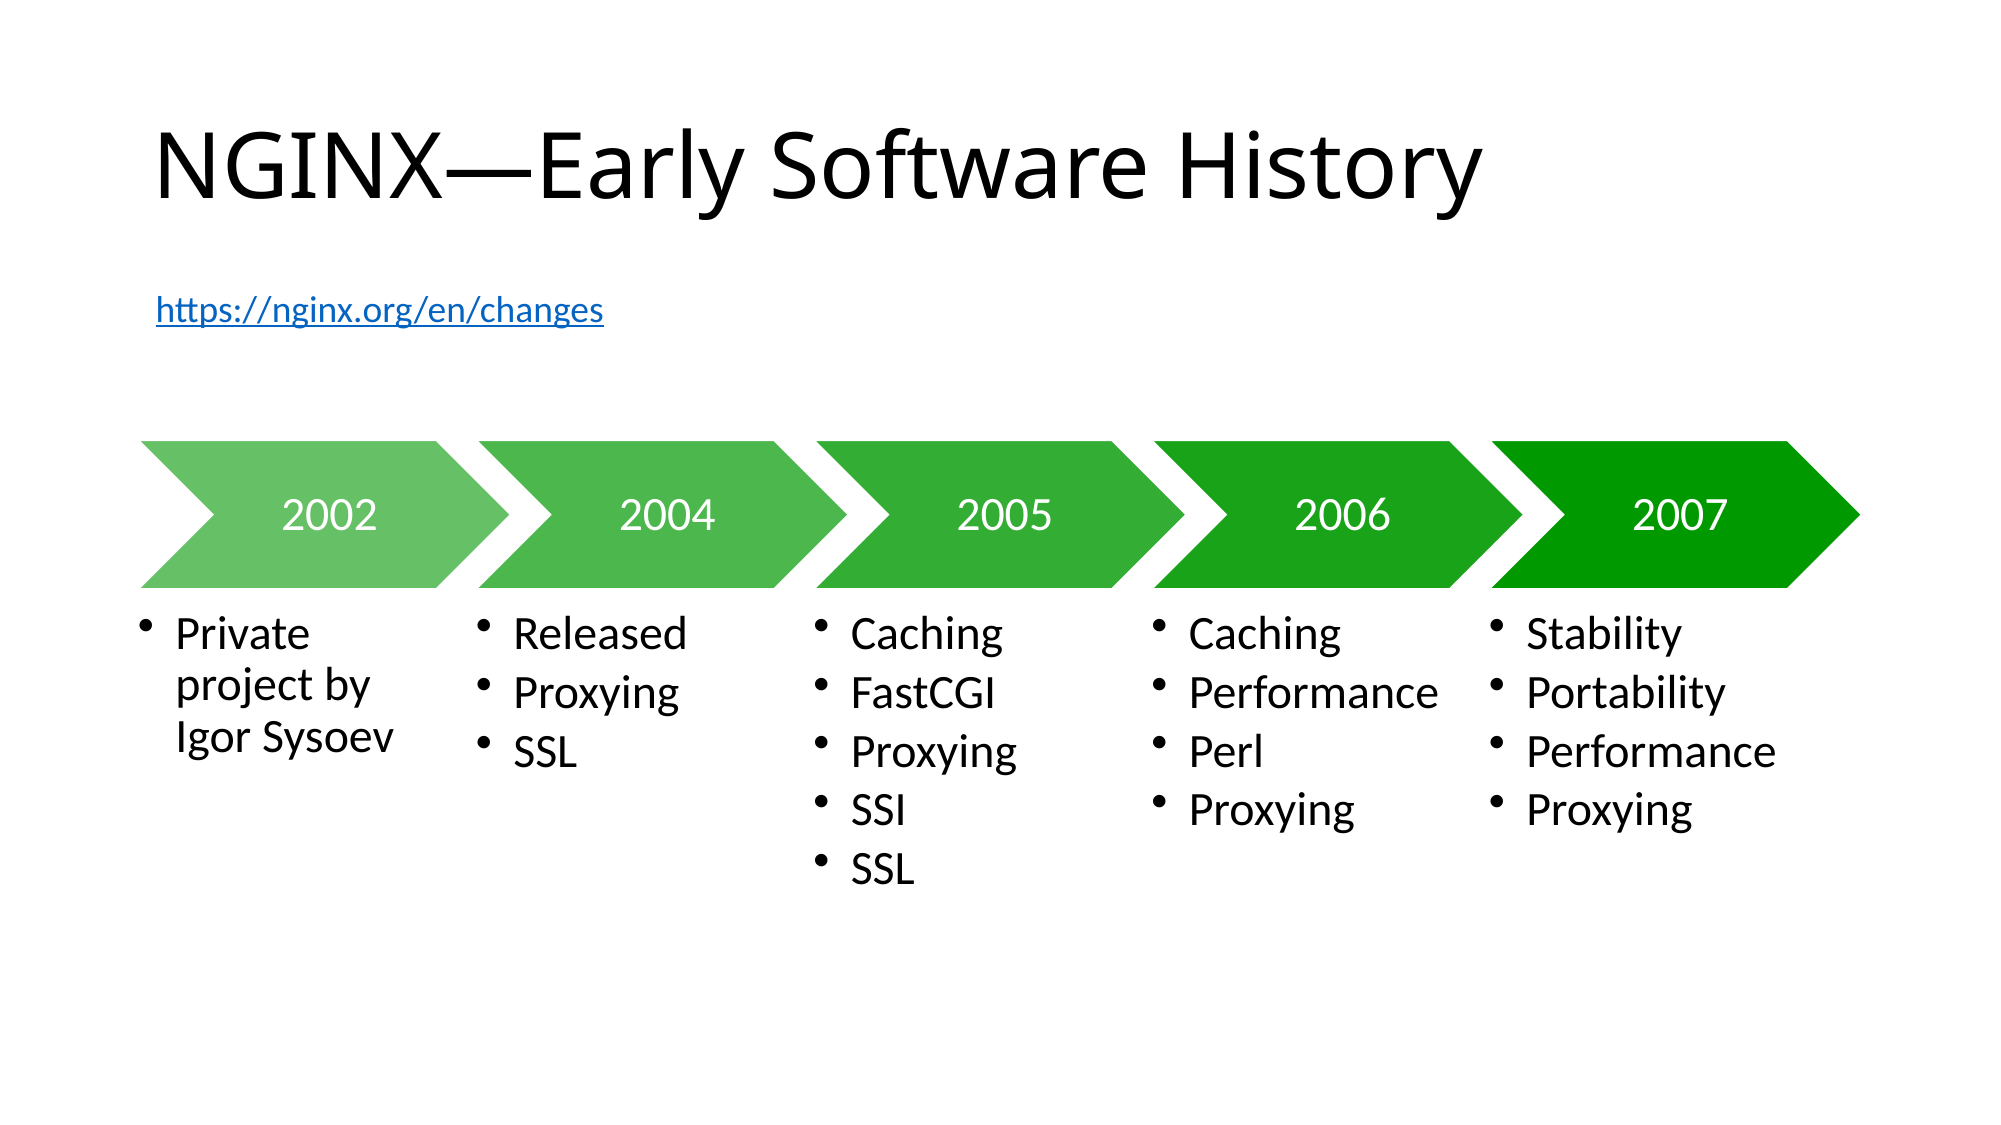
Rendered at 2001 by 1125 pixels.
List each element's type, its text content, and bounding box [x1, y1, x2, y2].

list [137, 337, 1863, 1014]
title NGINX—Early Software History [137, 59, 1863, 278]
text_box https://nginx.org/en/changes [140, 277, 620, 337]
